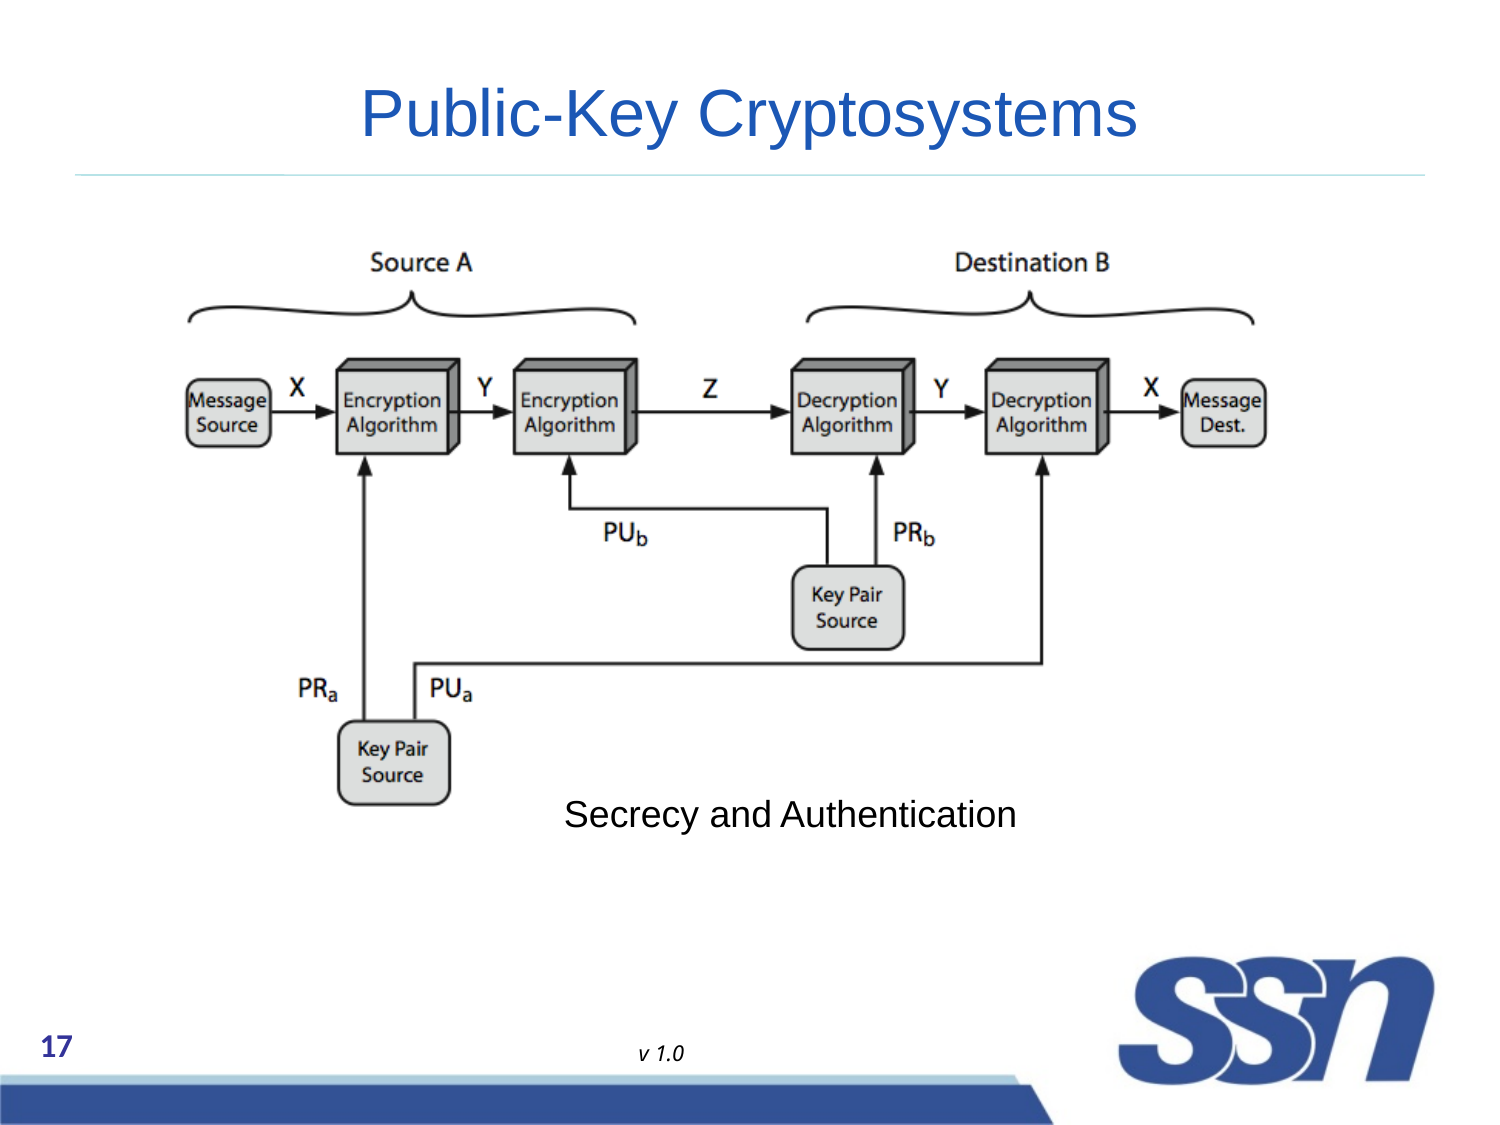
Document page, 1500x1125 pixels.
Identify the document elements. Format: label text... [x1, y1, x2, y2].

picture [123, 213, 1344, 852]
title Public-Key Cryptosystems [75, 45, 1425, 175]
picture [0, 913, 1500, 1125]
